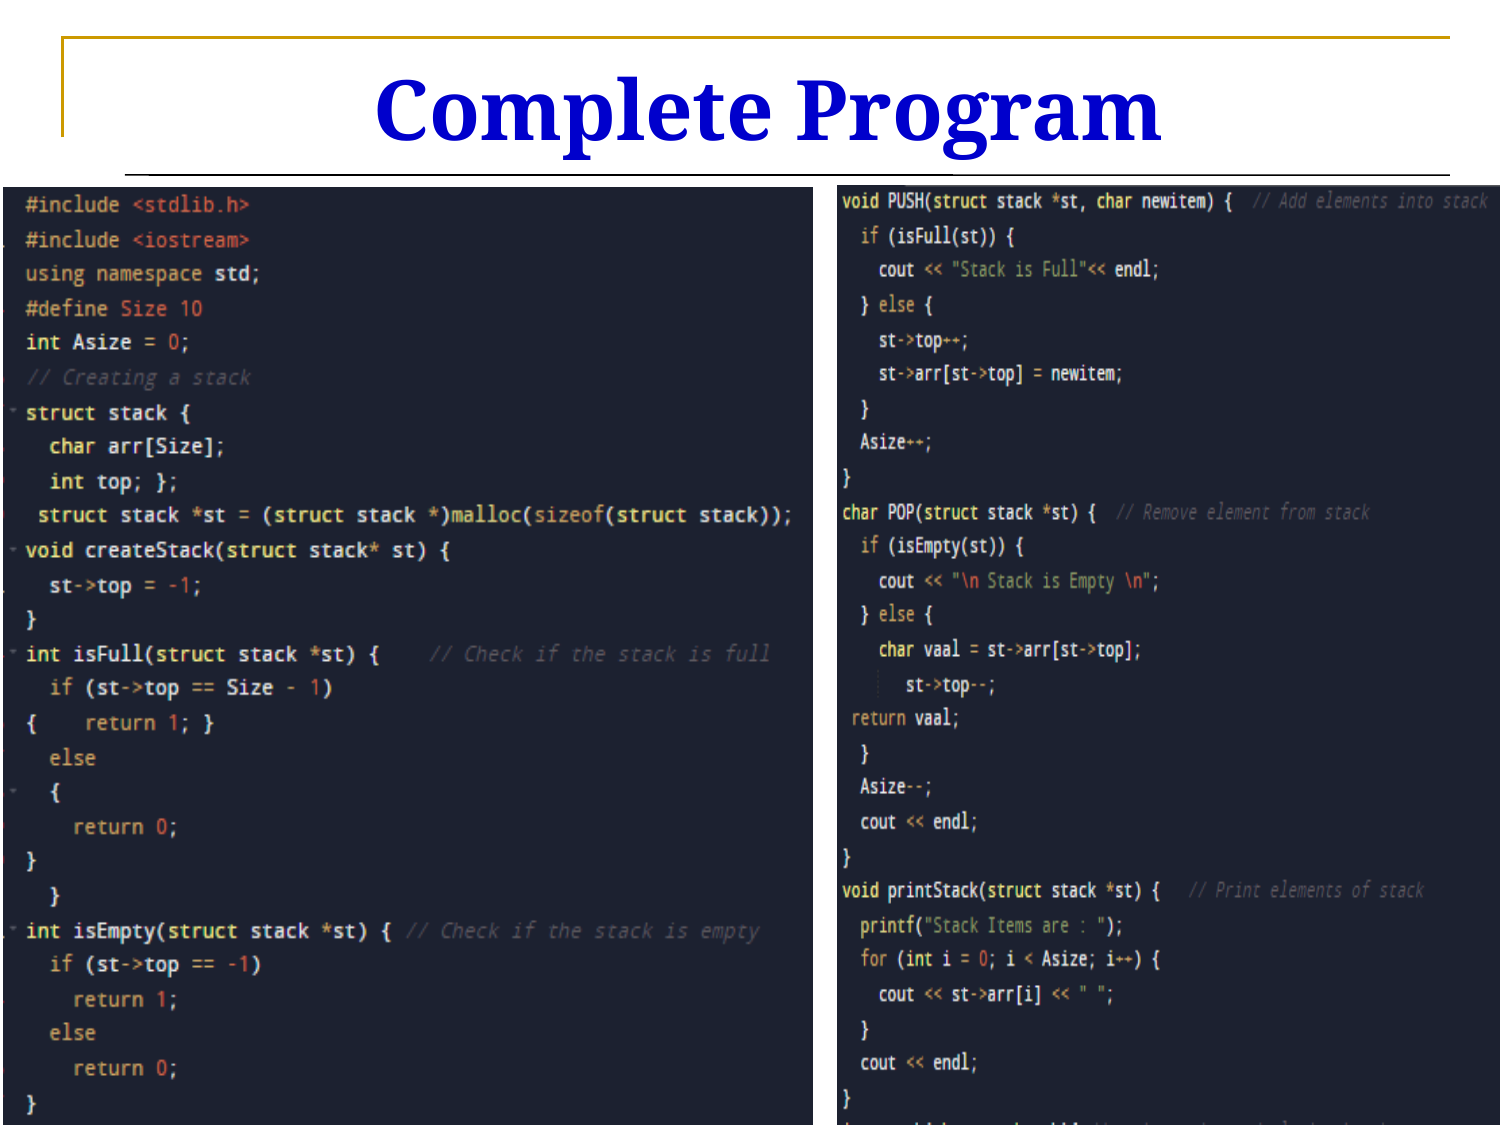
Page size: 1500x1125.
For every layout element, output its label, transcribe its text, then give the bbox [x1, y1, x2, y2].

picture [3, 187, 813, 1125]
title Complete Program [87, 49, 1451, 163]
picture [837, 184, 1500, 1125]
